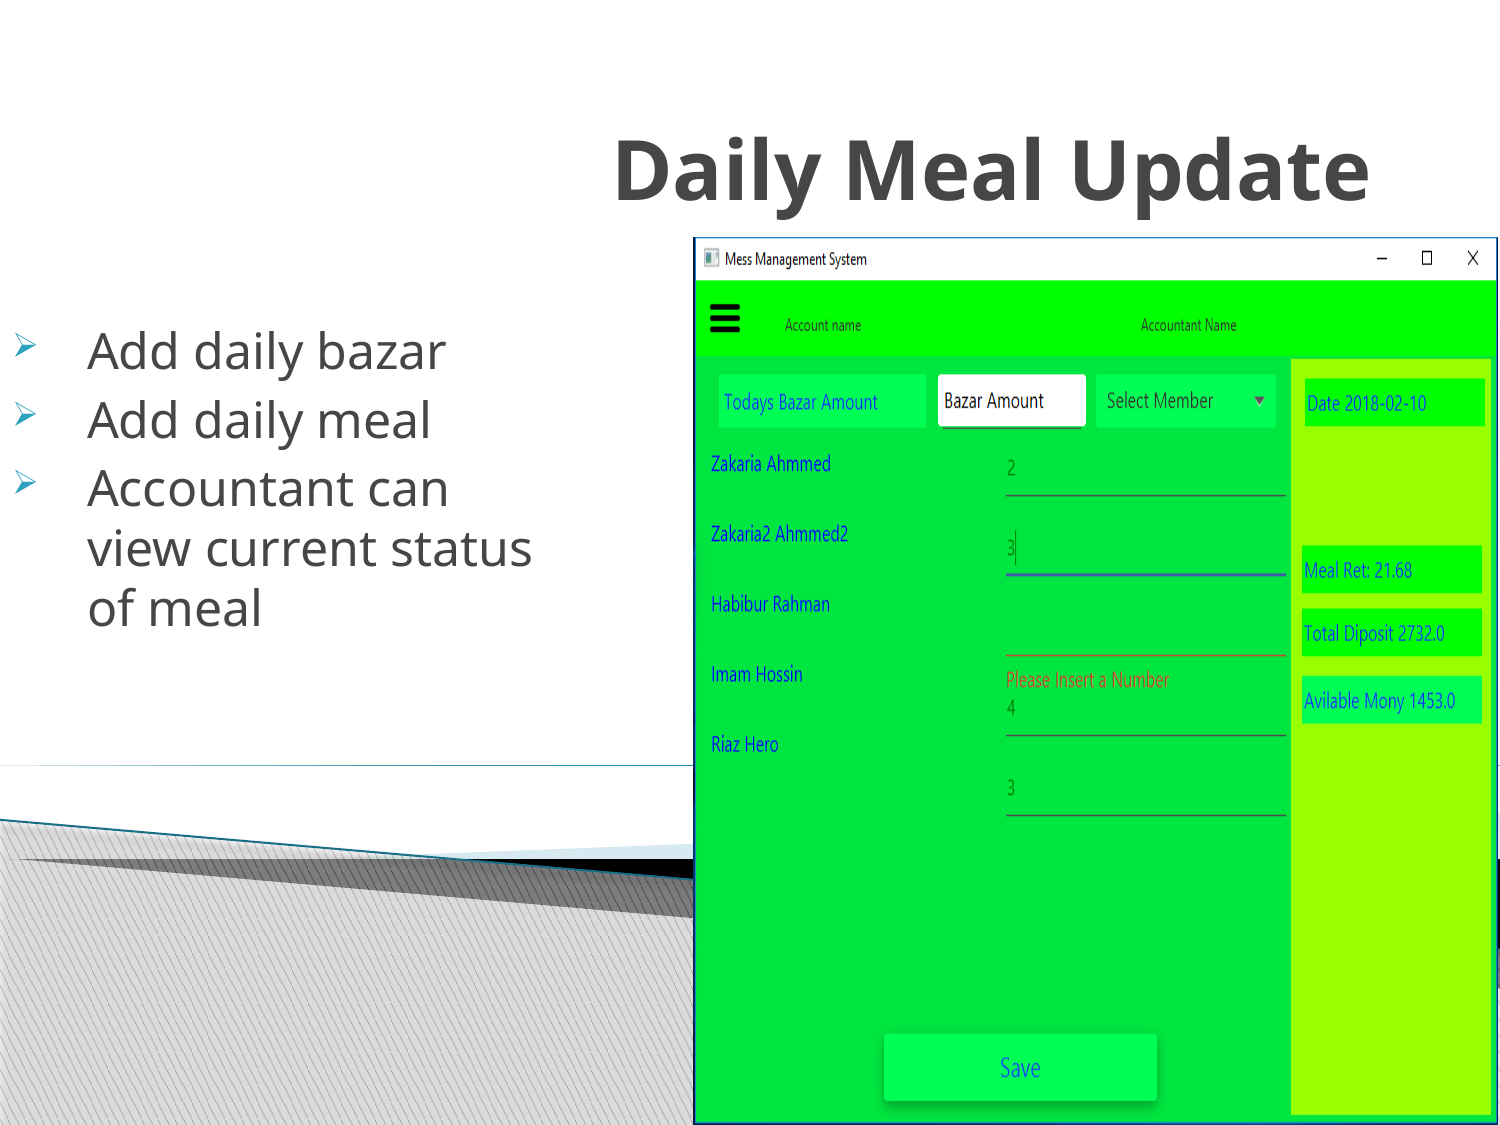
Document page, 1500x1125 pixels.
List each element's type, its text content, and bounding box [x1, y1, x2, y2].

picture [5, 237, 1500, 1125]
subtitle Add daily bazar Add daily meal Accountant can view current status of meal [4, 312, 586, 849]
title Daily Meal Update [112, 87, 1388, 225]
